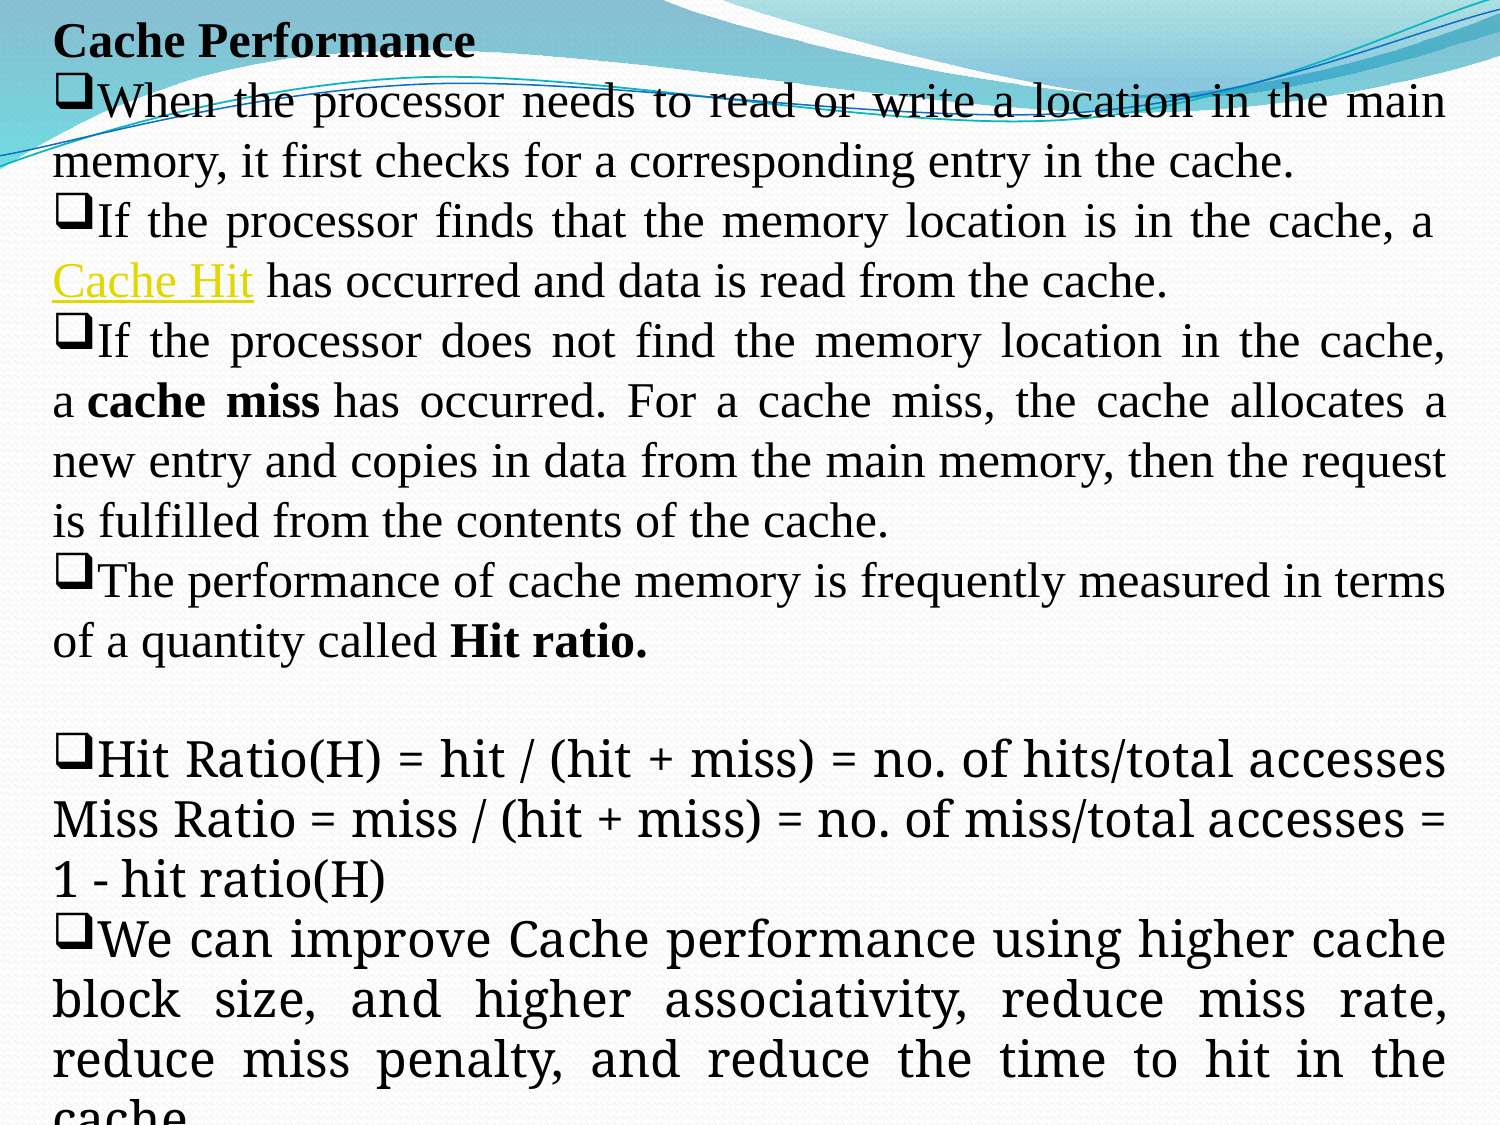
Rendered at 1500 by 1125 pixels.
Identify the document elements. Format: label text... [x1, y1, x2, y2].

text_box Cache Performance When the processor needs to read or write a location in the main memory, it first checks for a corresponding entry in the cache. If the processor finds that the memory location is in the cache, a Cache Hit has occurred and data is read from the cache. If the processor does not find the memory location in the cache, a cache miss has occurred. For a cache miss, the cache allocates a new entry and copies in data from the main memory, then the request is fulfilled from the contents of the cache. The performance of cache memory is frequently measured in terms of a quantity called Hit ratio. Hit Ratio(H) = hit / (hit + miss) = no. of hits/total accesses Miss Ratio = miss / (hit + miss) = no. of miss/total accesses = 1 - hit ratio(H) We can improve Cache performance using higher cache block size, and higher associativity, reduce miss rate, reduce miss penalty, and reduce the time to hit in the cache. [37, 0, 1463, 1125]
